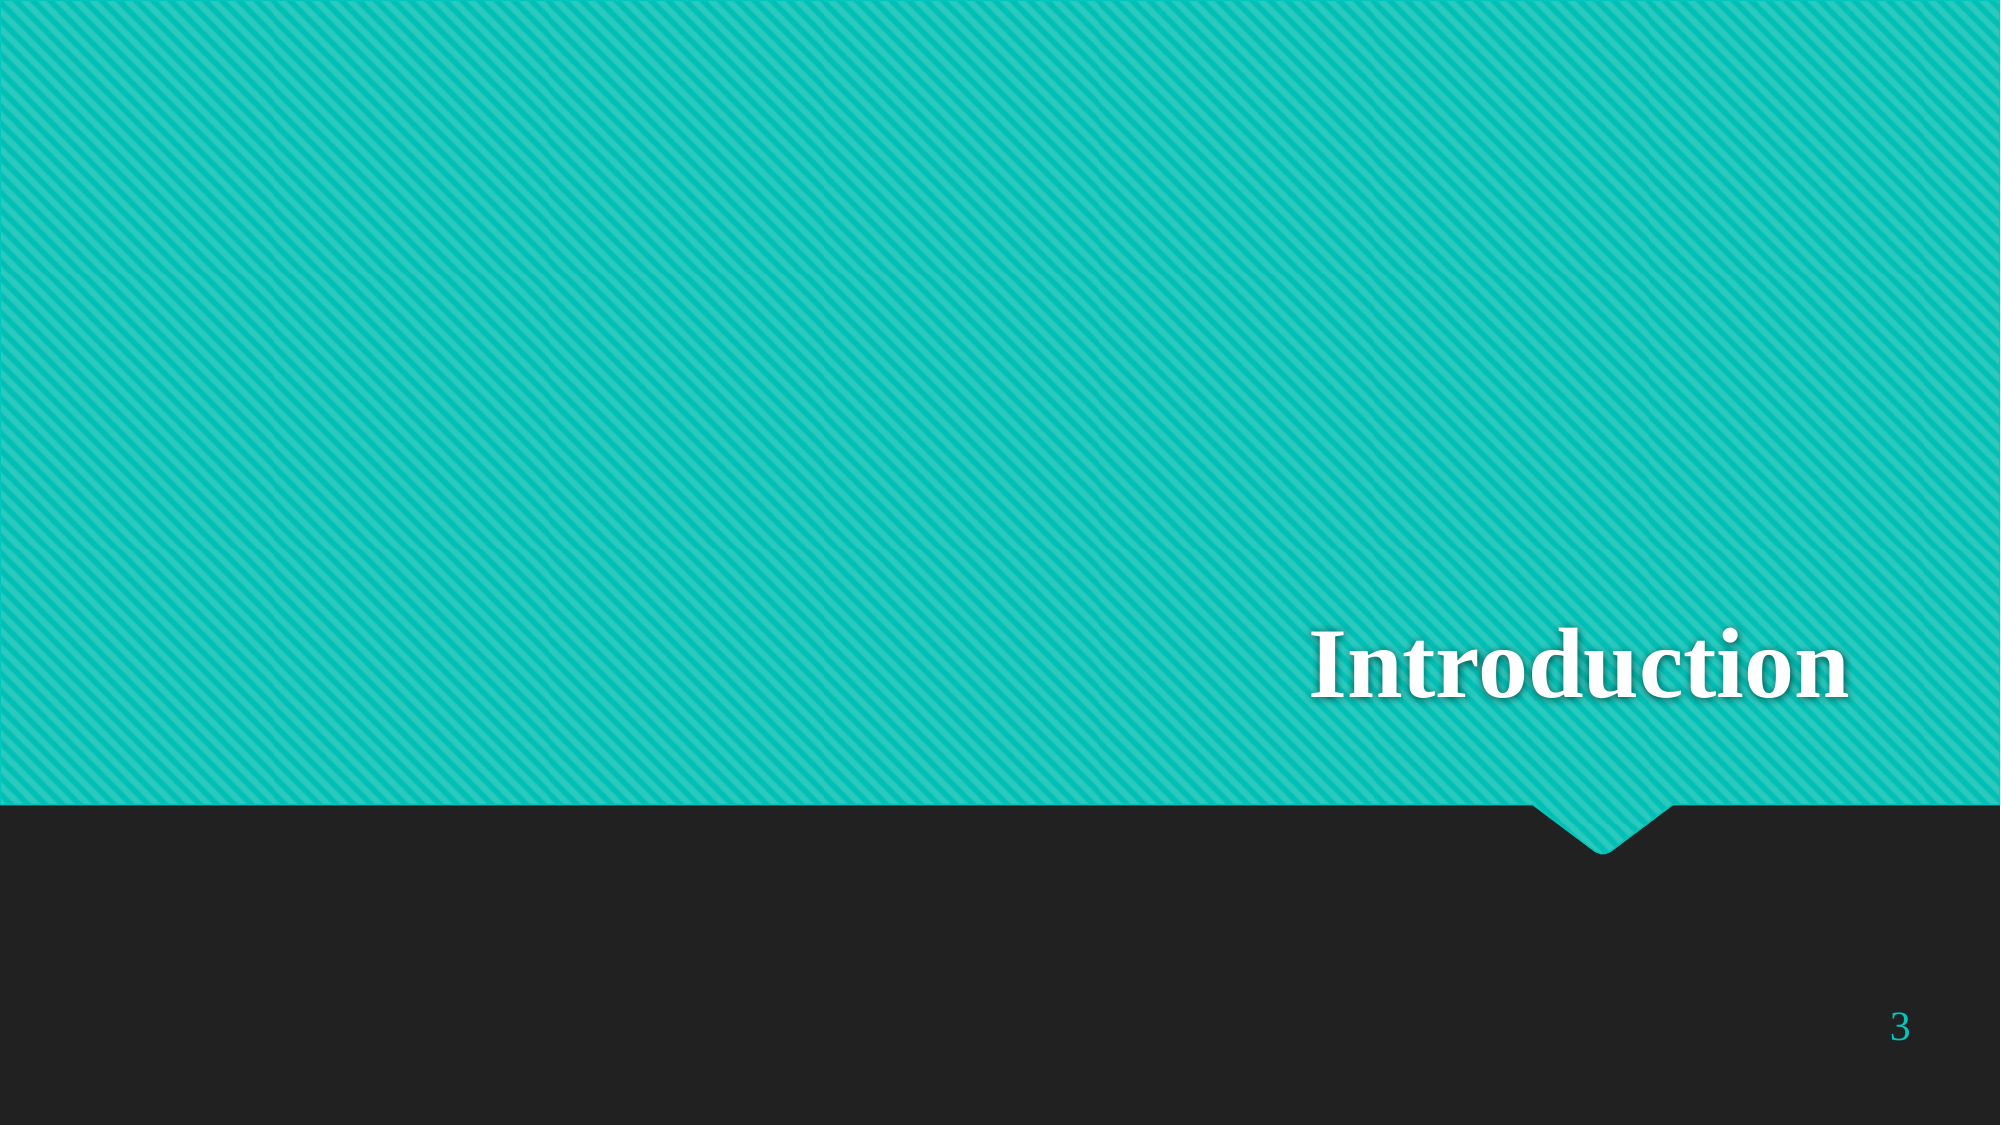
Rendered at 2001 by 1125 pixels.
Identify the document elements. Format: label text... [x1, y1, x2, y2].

title Introduction [132, 484, 1866, 726]
slide_number 3 [1751, 970, 1926, 1051]
